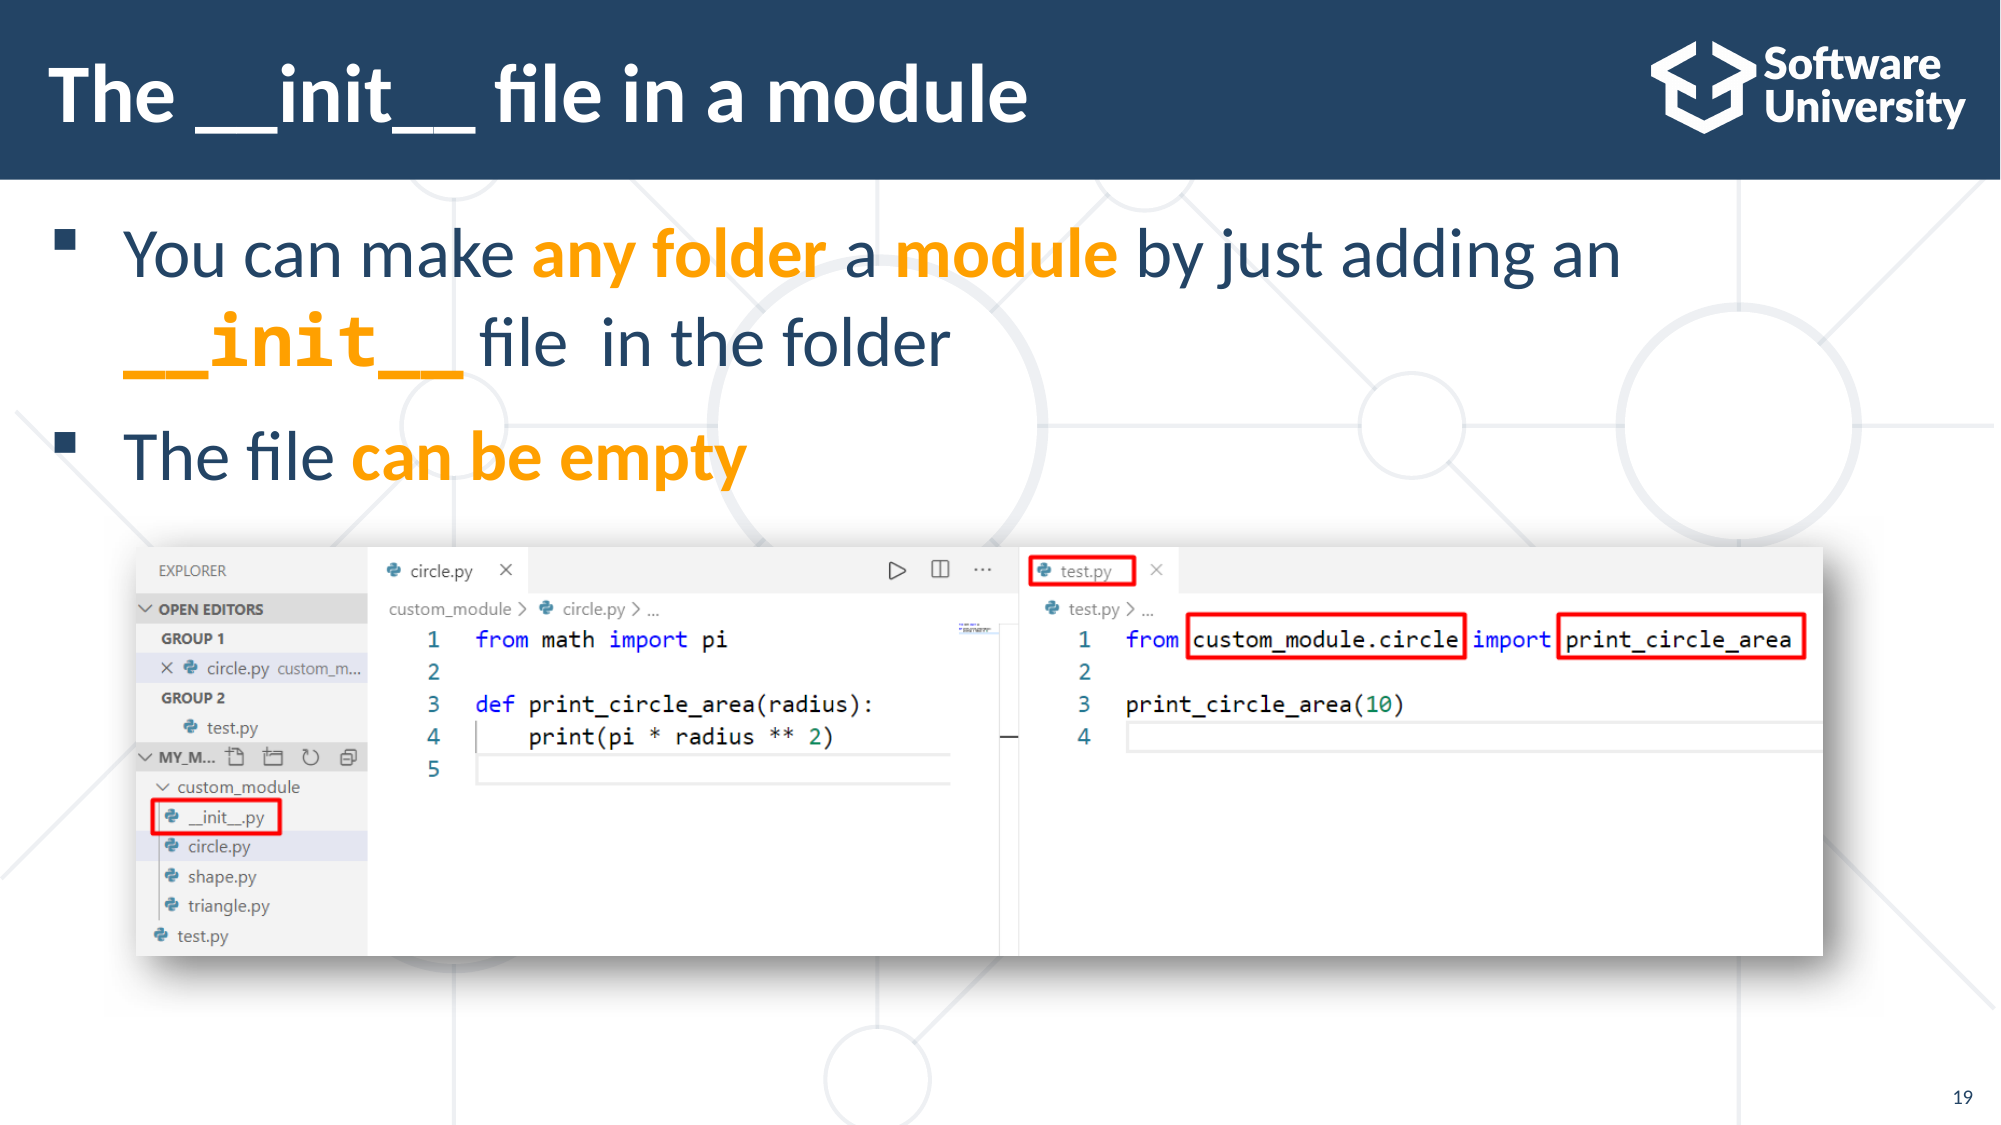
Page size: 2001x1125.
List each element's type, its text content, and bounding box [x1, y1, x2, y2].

picture [135, 547, 1823, 957]
list You can make any folder a module by just adding an __init__ file in the folder The file can be empty [31, 196, 1969, 1109]
title The __init__ file in a module [31, 16, 1625, 162]
picture [1651, 41, 1966, 134]
slide_number 19 [1927, 1067, 1989, 1117]
